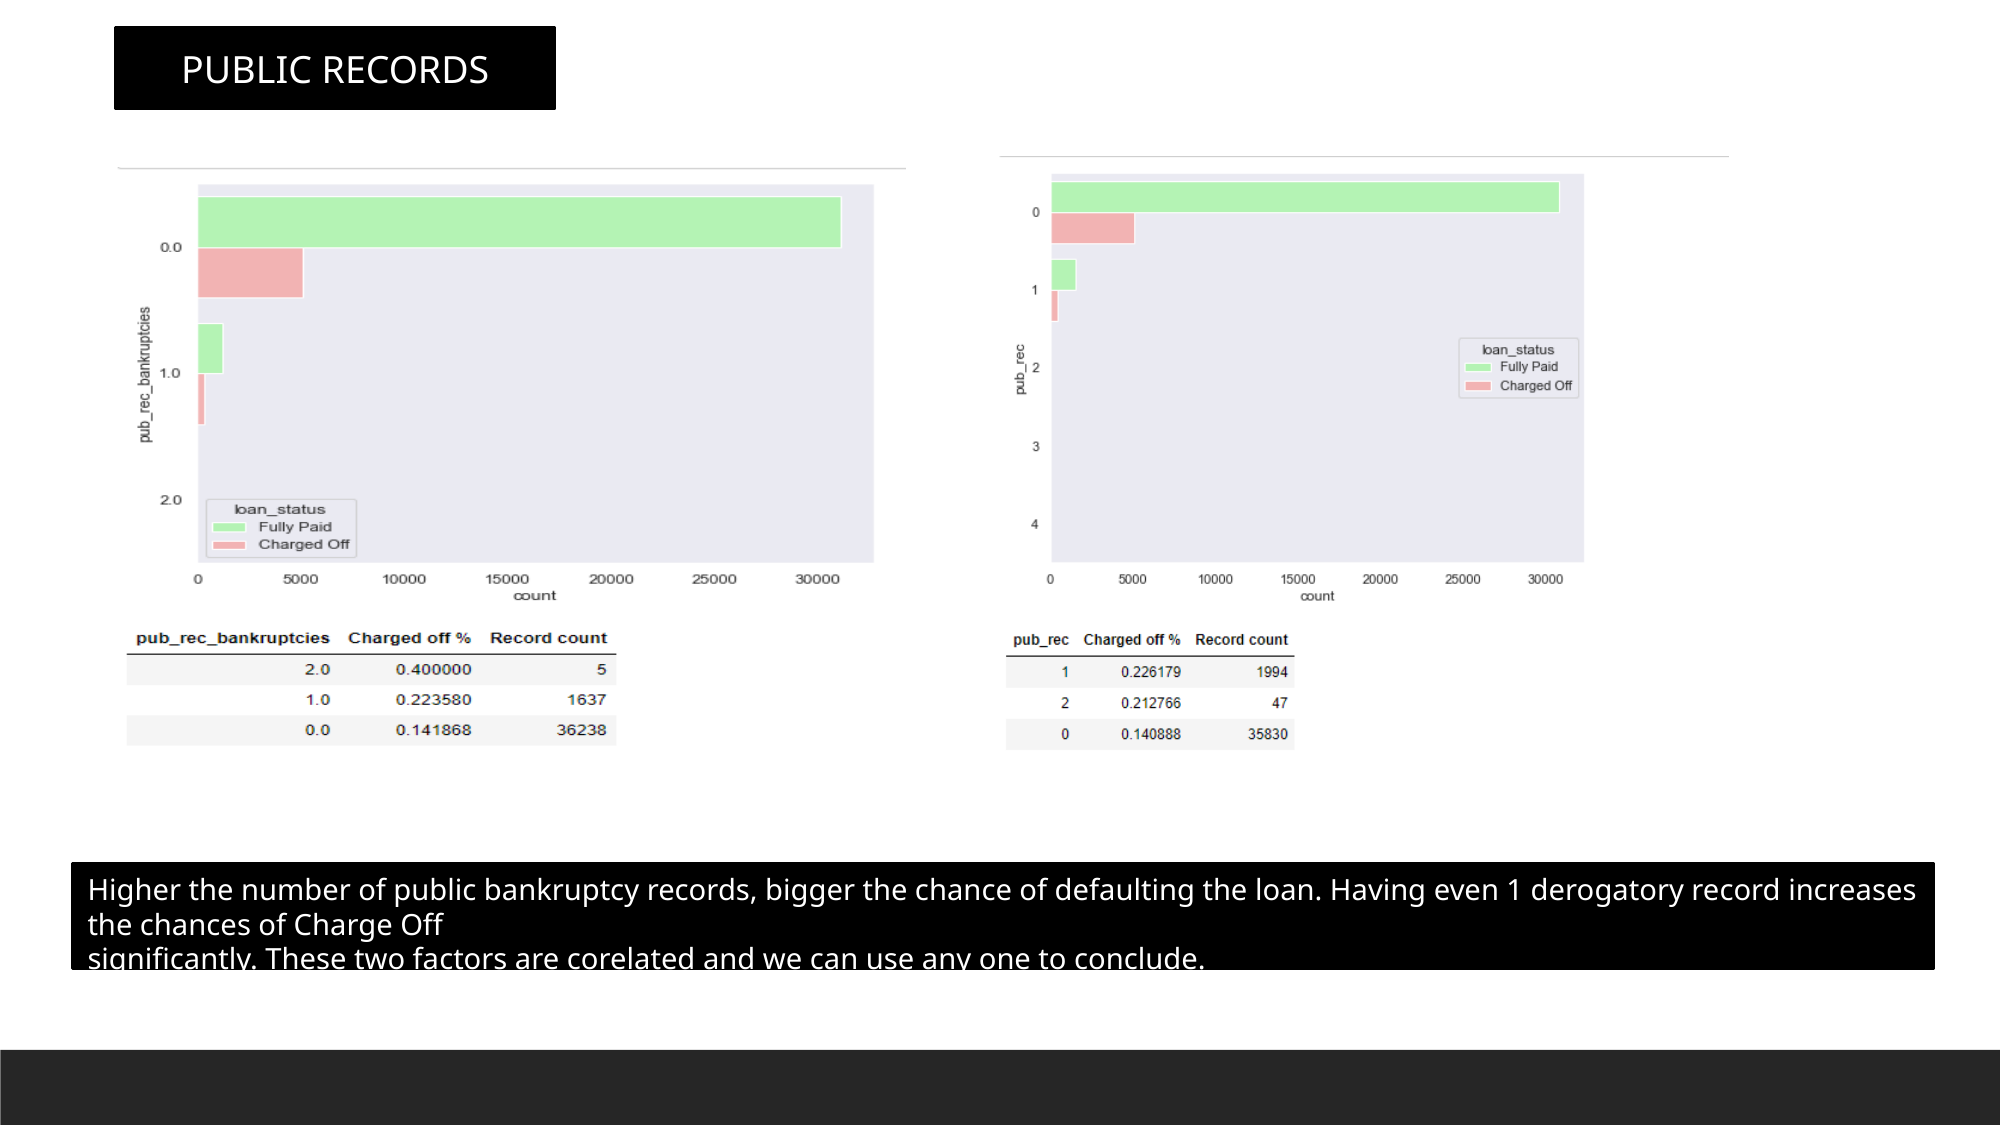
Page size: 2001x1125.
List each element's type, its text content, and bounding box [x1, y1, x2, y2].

text_box PUBLIC RECORDS [114, 26, 556, 110]
picture [115, 167, 907, 756]
text_box Higher the number of public bankruptcy records, bigger the chance of defaulting the loan. Having even 1 derogatory record increases the chances of Charge Off significantly. These two factors are corelated and we can use any one to conclude. [71, 862, 1935, 970]
picture [999, 155, 1730, 769]
